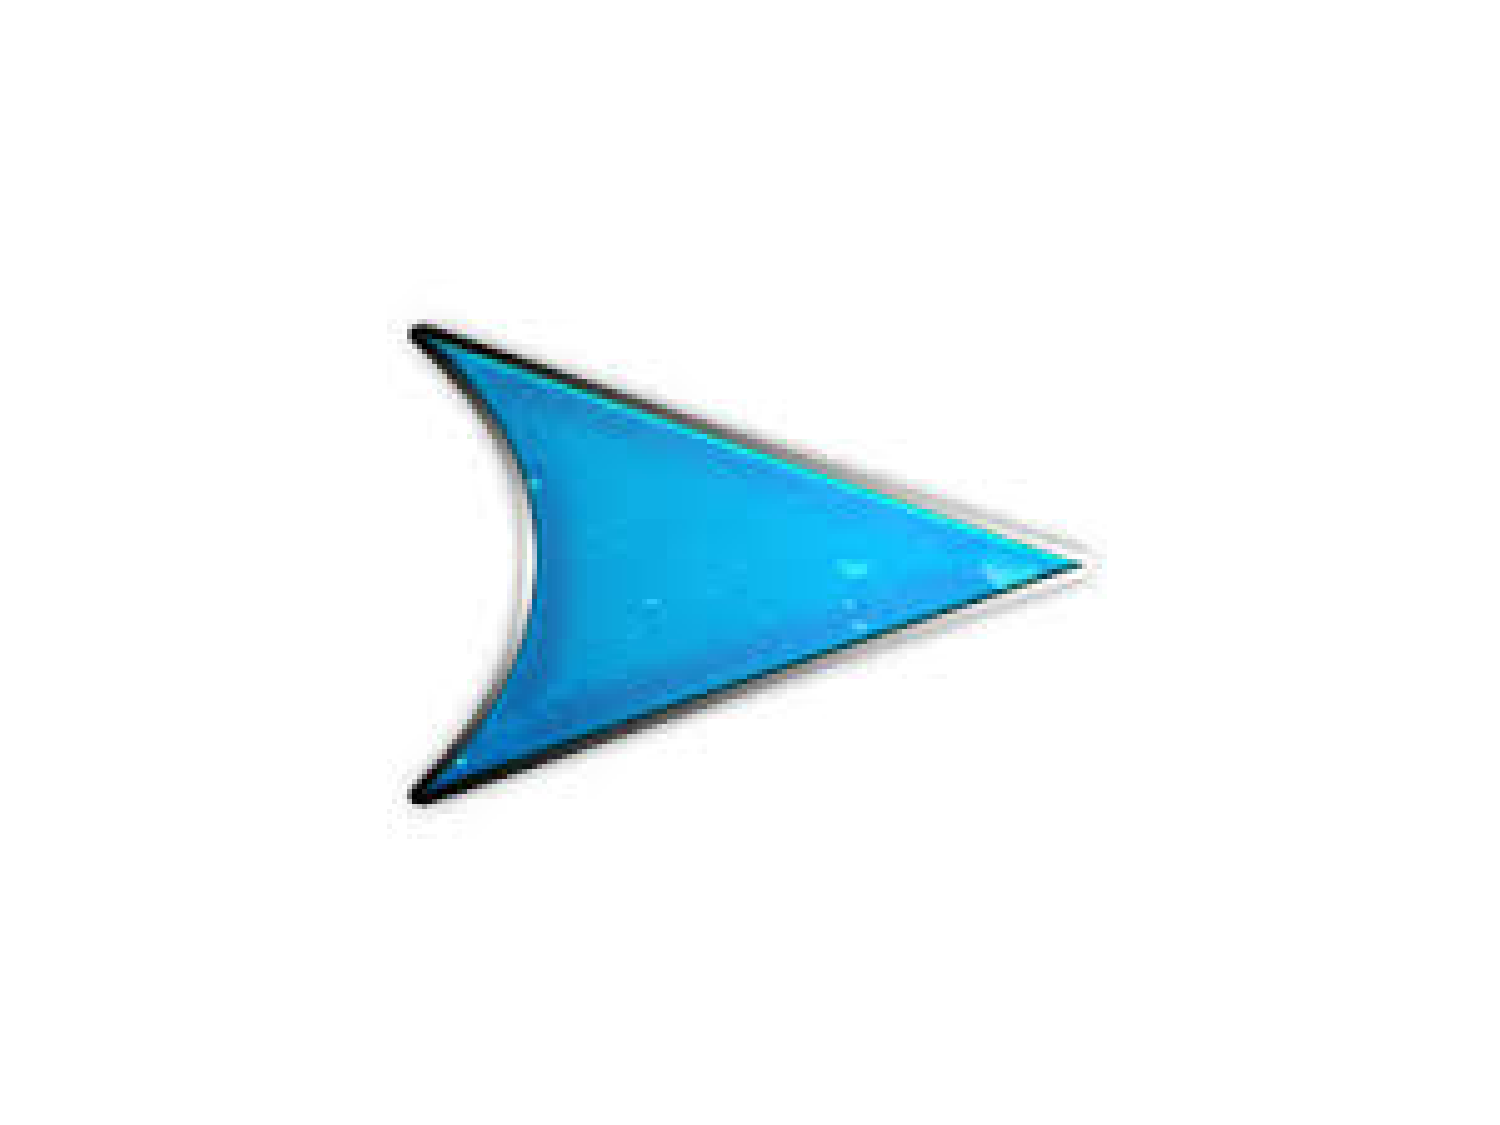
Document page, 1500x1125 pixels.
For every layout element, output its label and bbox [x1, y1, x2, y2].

list [187, 0, 1313, 1125]
